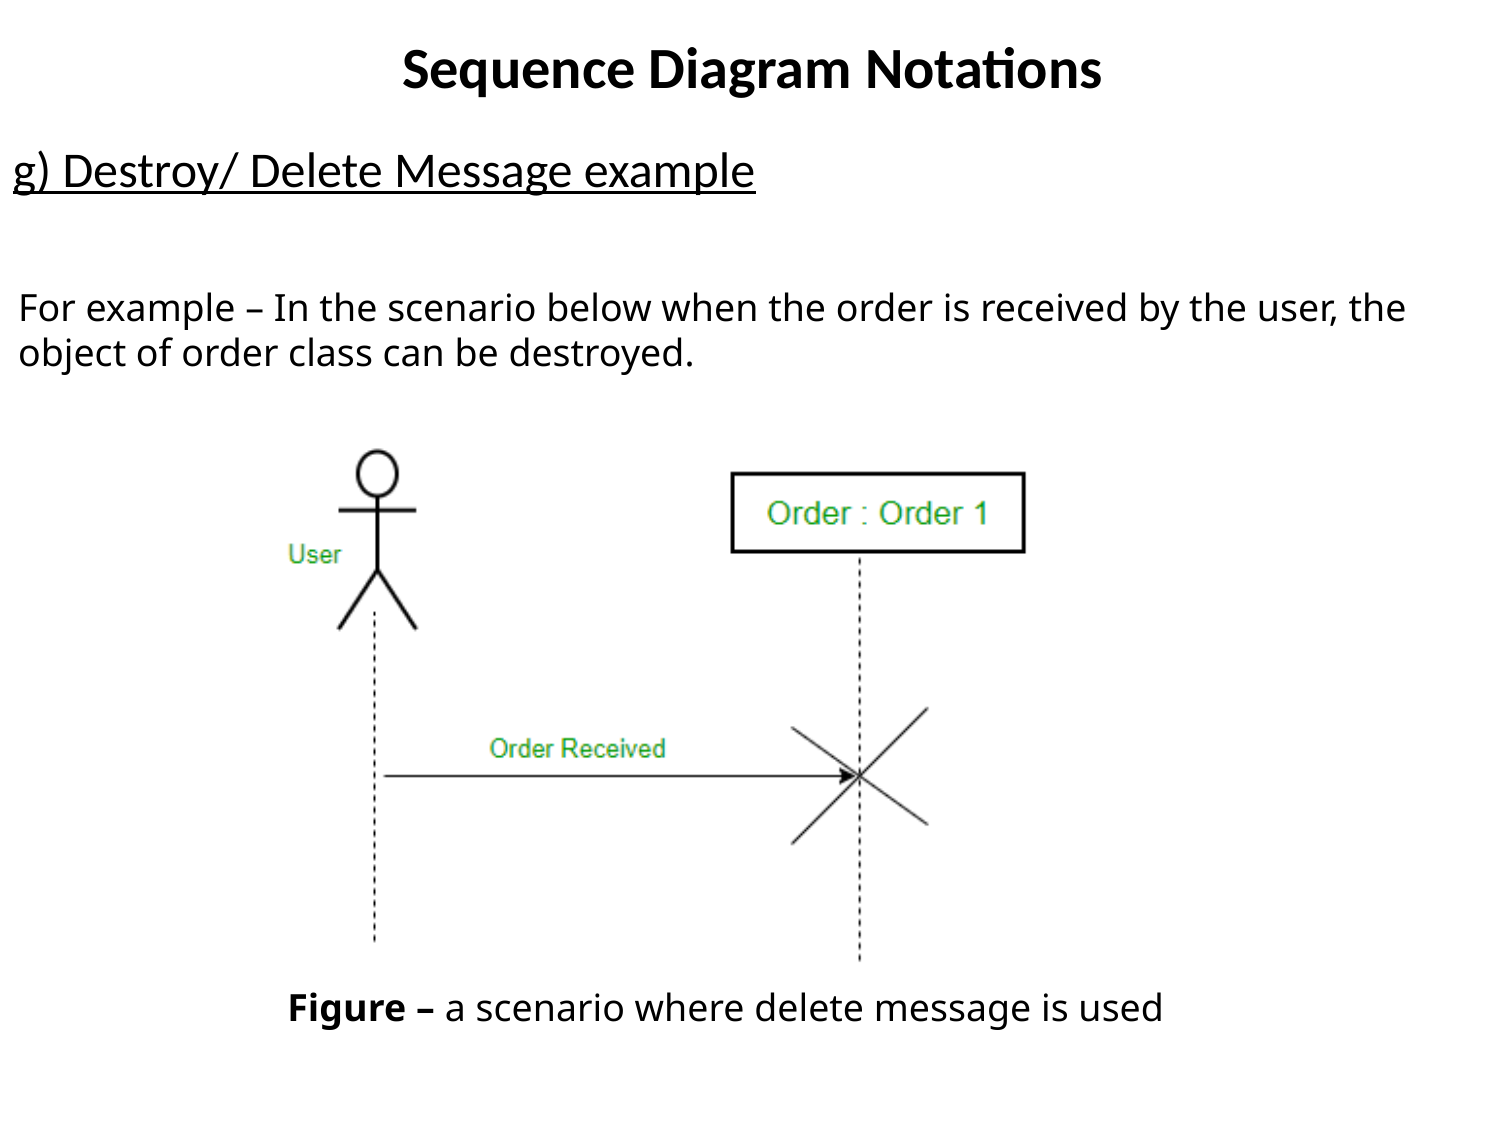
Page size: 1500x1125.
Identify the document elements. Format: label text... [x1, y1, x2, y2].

picture [274, 381, 1063, 966]
list g) Destroy/ Delete Message example [0, 129, 1423, 873]
title Sequence Diagram Notations [77, 0, 1428, 130]
text_box For example – In the scenario below when the order is received by the user, the object of order class can be destroyed. [3, 276, 1450, 382]
text_box Figure – a scenario where delete message is used [272, 976, 1313, 1037]
